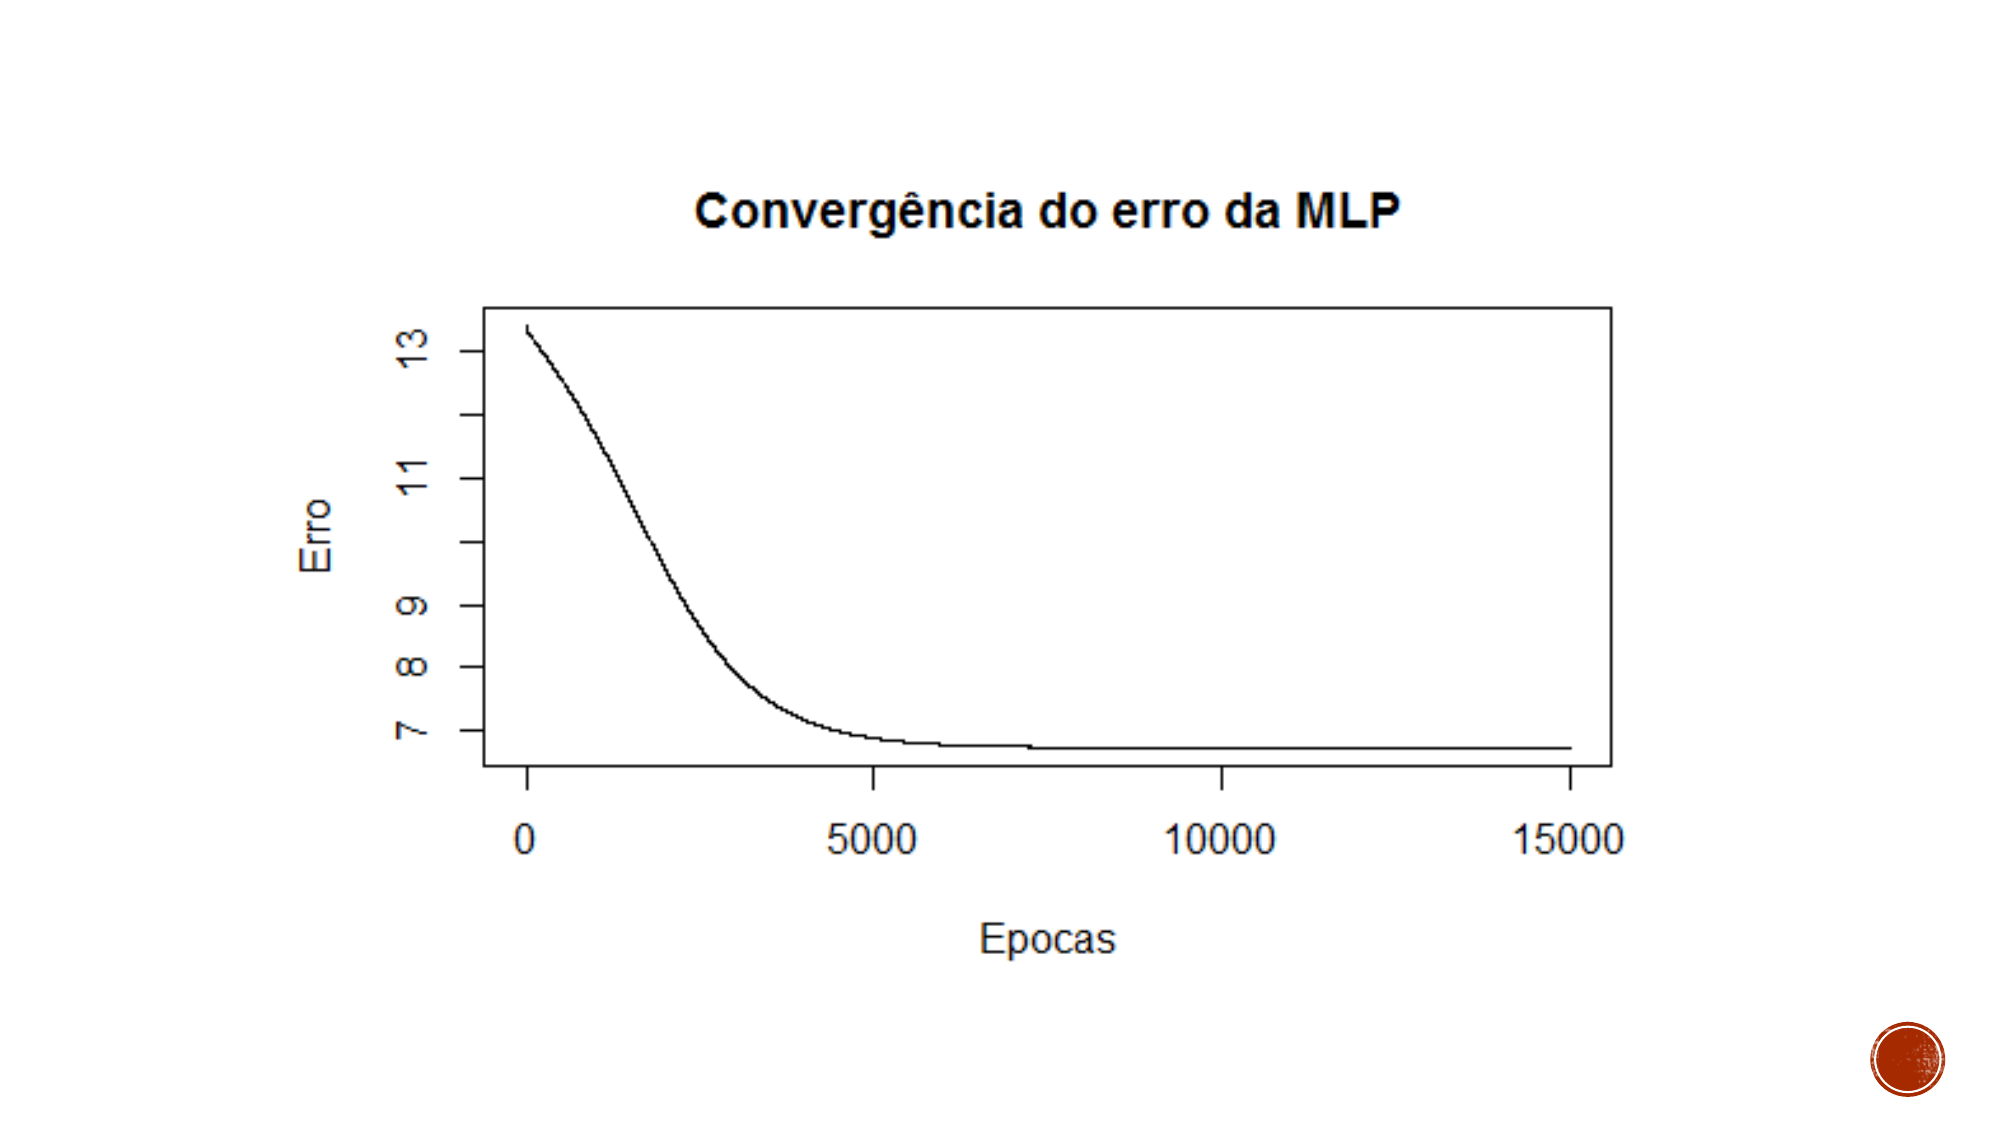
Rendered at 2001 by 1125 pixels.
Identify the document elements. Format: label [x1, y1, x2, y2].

list [289, 114, 1711, 1012]
